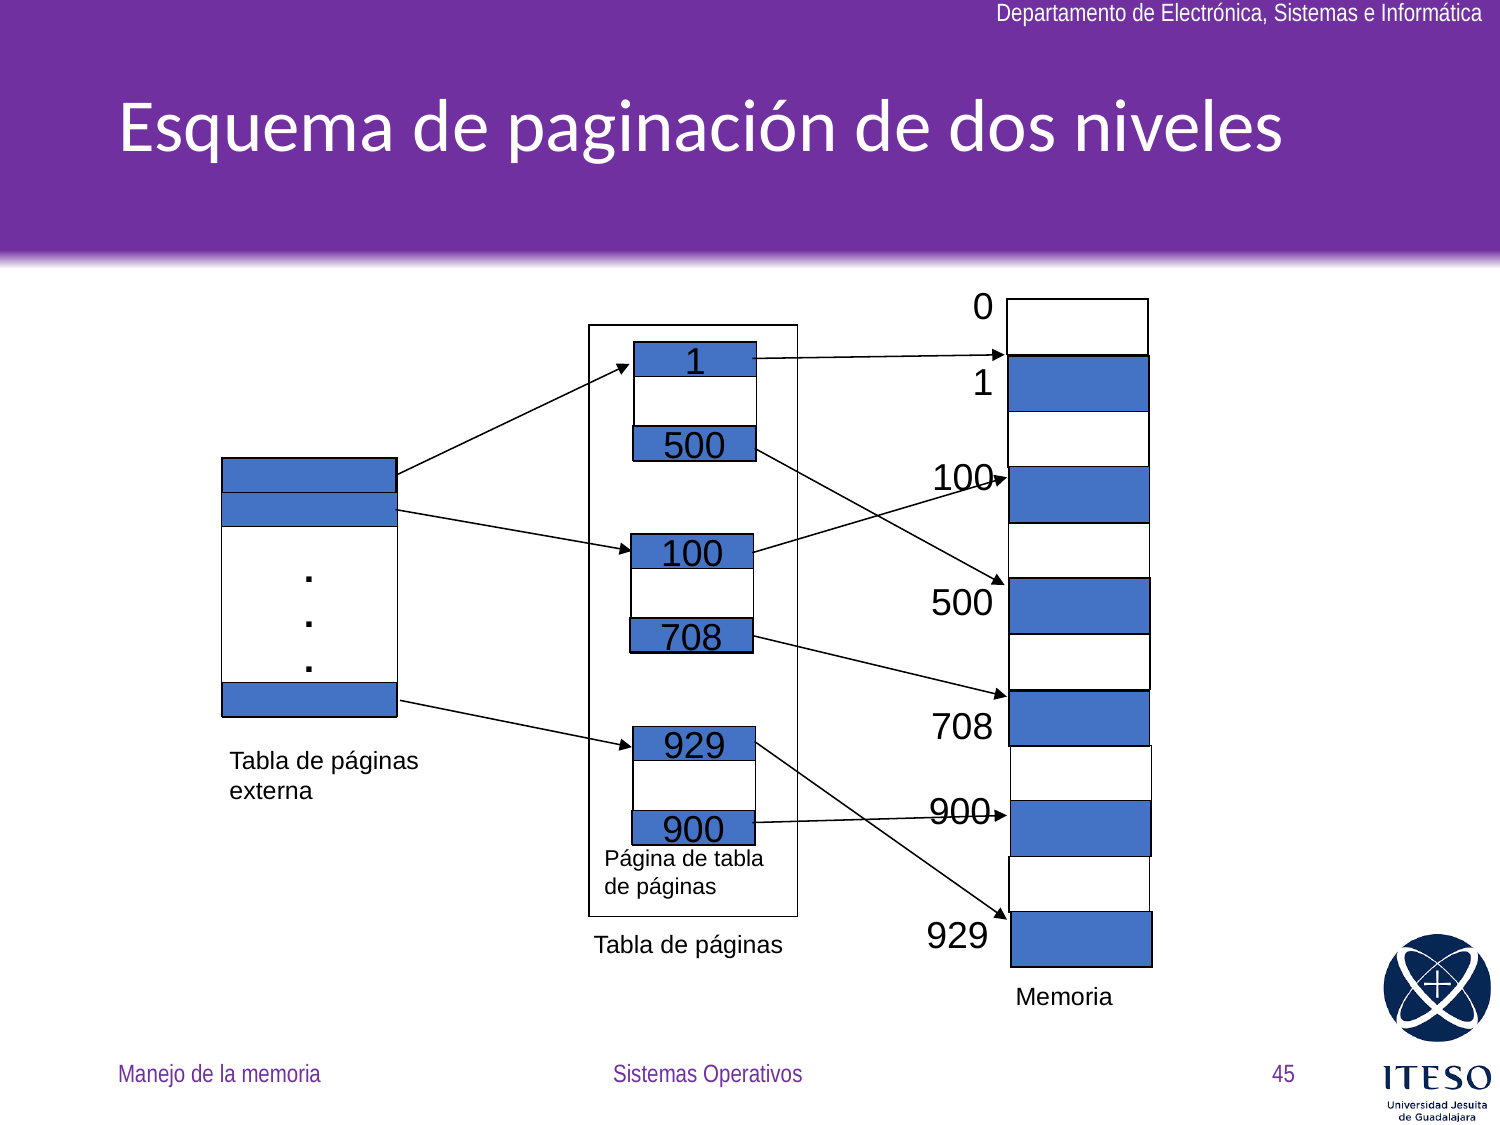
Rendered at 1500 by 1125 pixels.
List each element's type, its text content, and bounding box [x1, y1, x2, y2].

slide_number 45 [972, 1042, 1310, 1103]
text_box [214, 274, 1152, 1013]
picture [1383, 934, 1491, 1122]
title Esquema de paginación de dos niveles [103, 23, 1397, 232]
footer Sistemas Operativos [454, 1042, 962, 1103]
slide_number Manejo de la memoria [103, 1042, 441, 1103]
